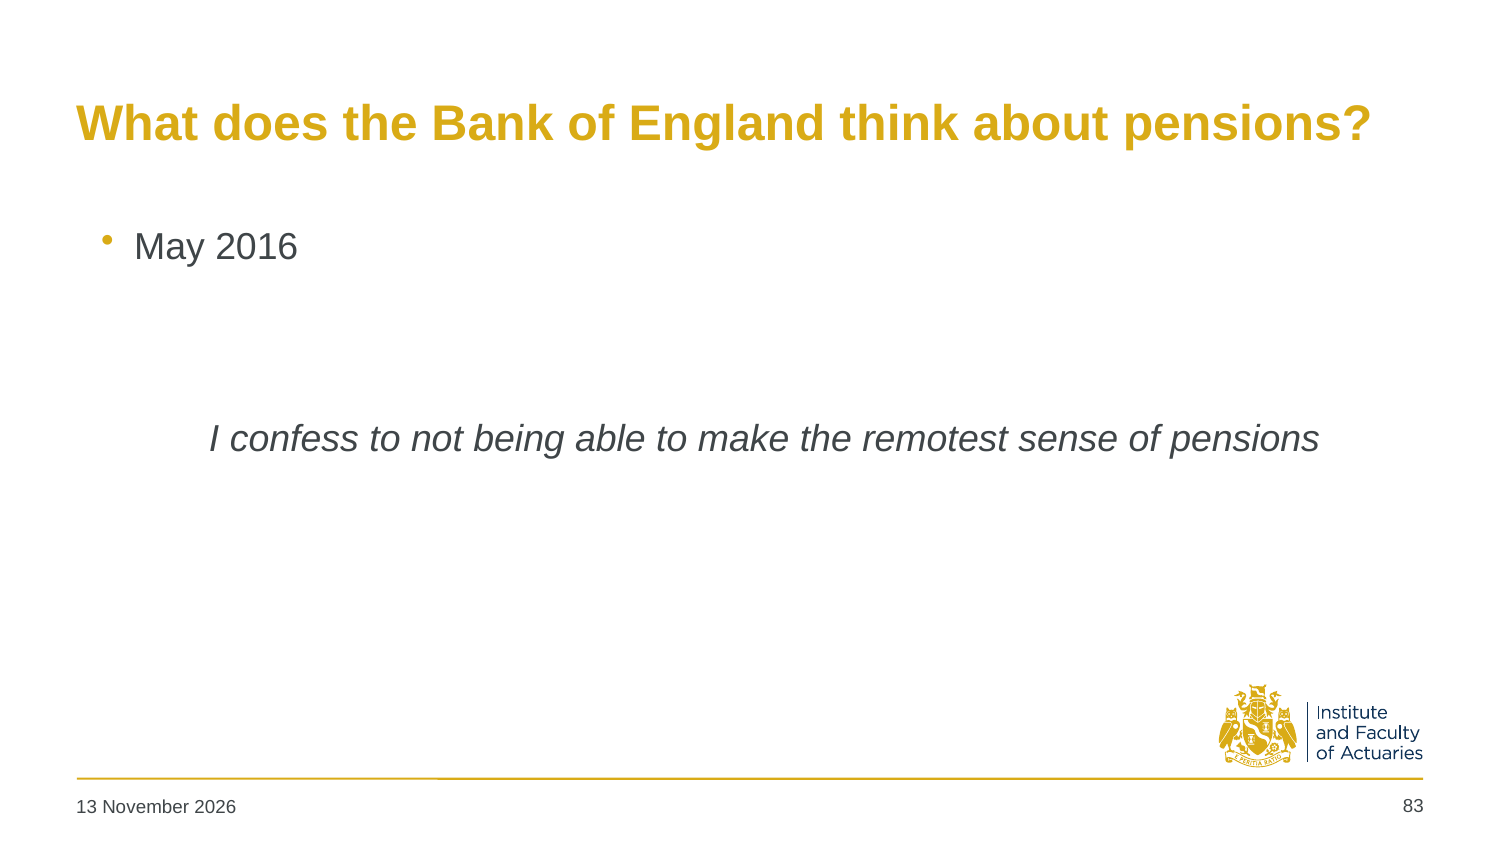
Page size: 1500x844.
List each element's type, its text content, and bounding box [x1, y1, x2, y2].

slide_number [64, 788, 396, 830]
title What does the Bank of England think about pensions? [64, 49, 1425, 191]
slide_number 83 [1328, 788, 1436, 830]
text_box May 2016 I confess to not being able to make the remotest sense of pensions [89, 216, 1450, 788]
